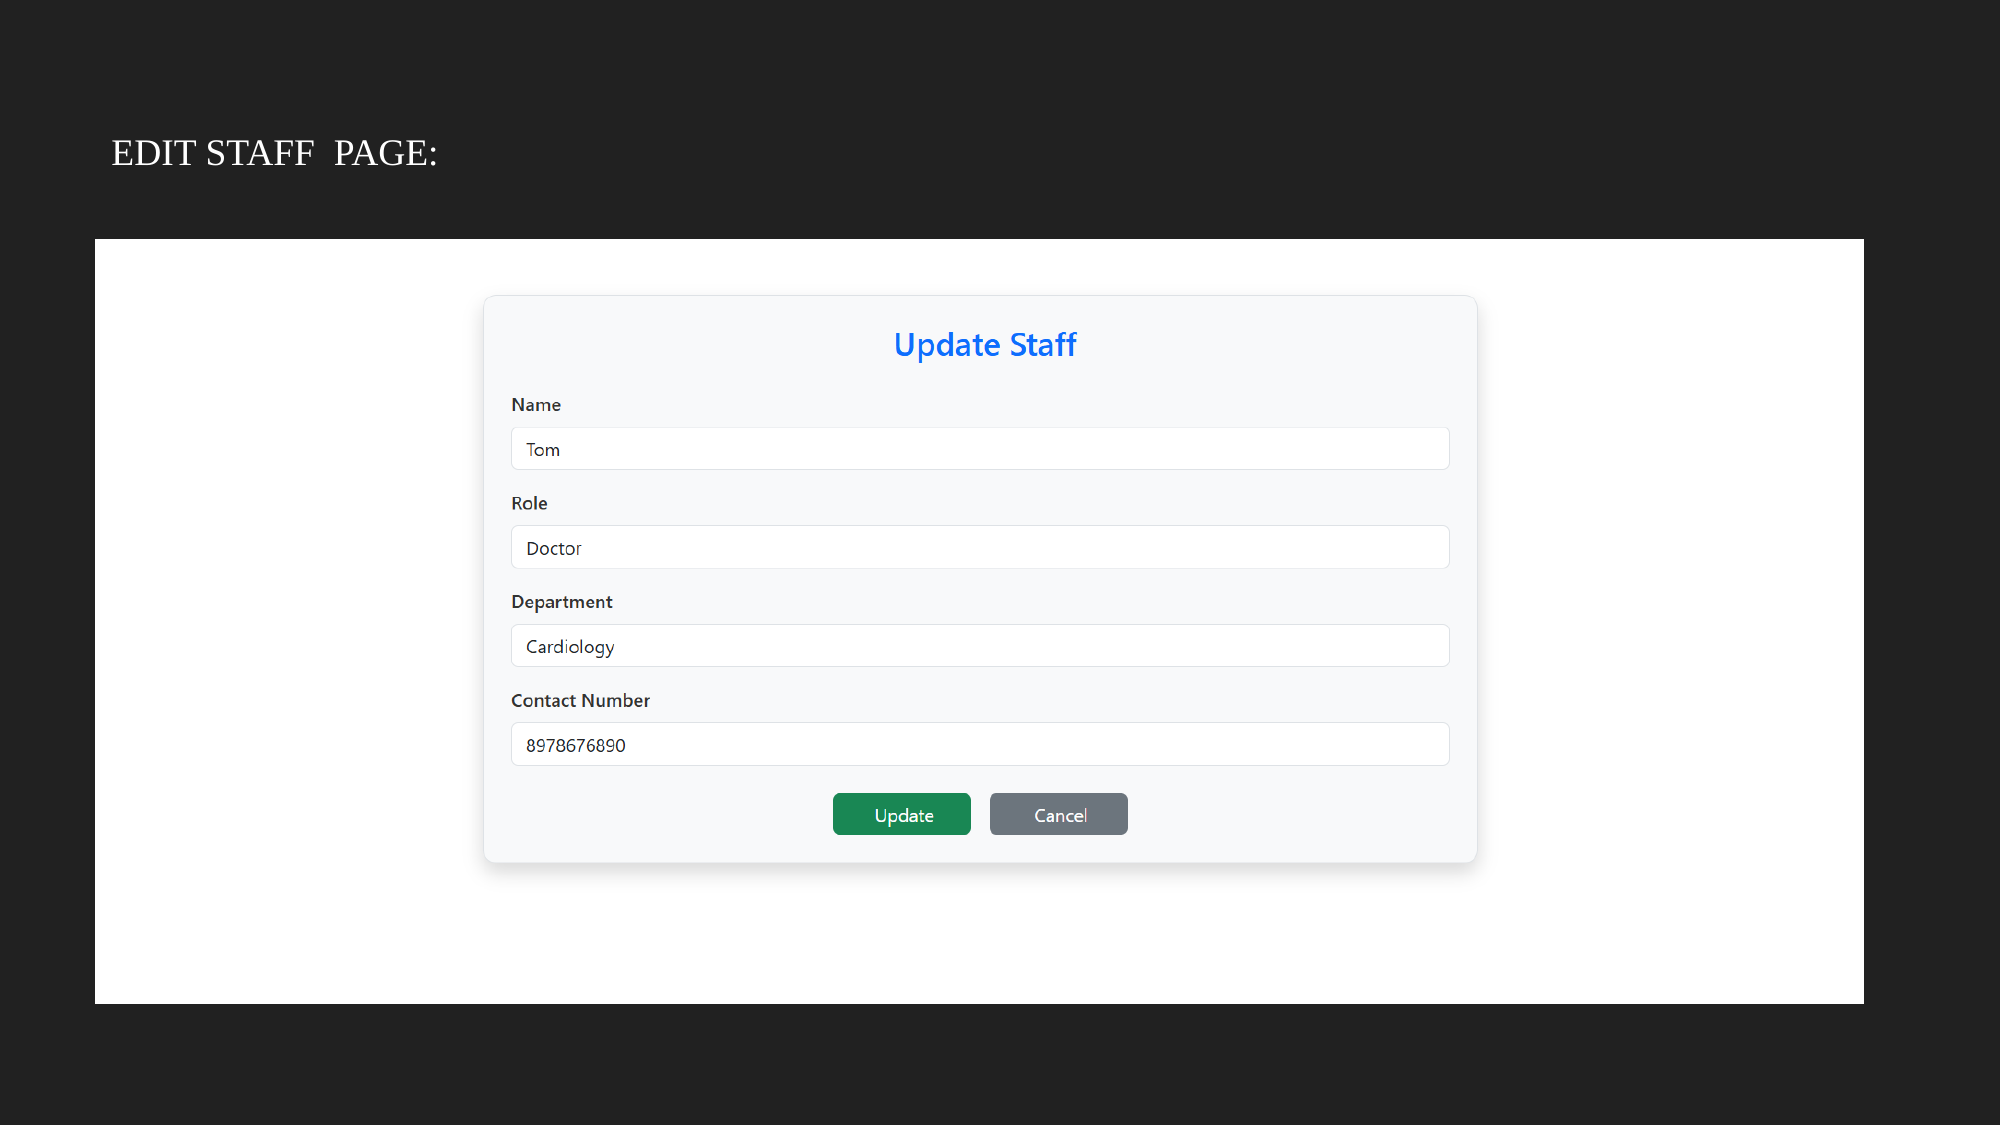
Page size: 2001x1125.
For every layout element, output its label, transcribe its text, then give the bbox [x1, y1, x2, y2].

picture [94, 238, 1864, 1005]
text_box EDIT STAFF PAGE: [96, 120, 455, 181]
